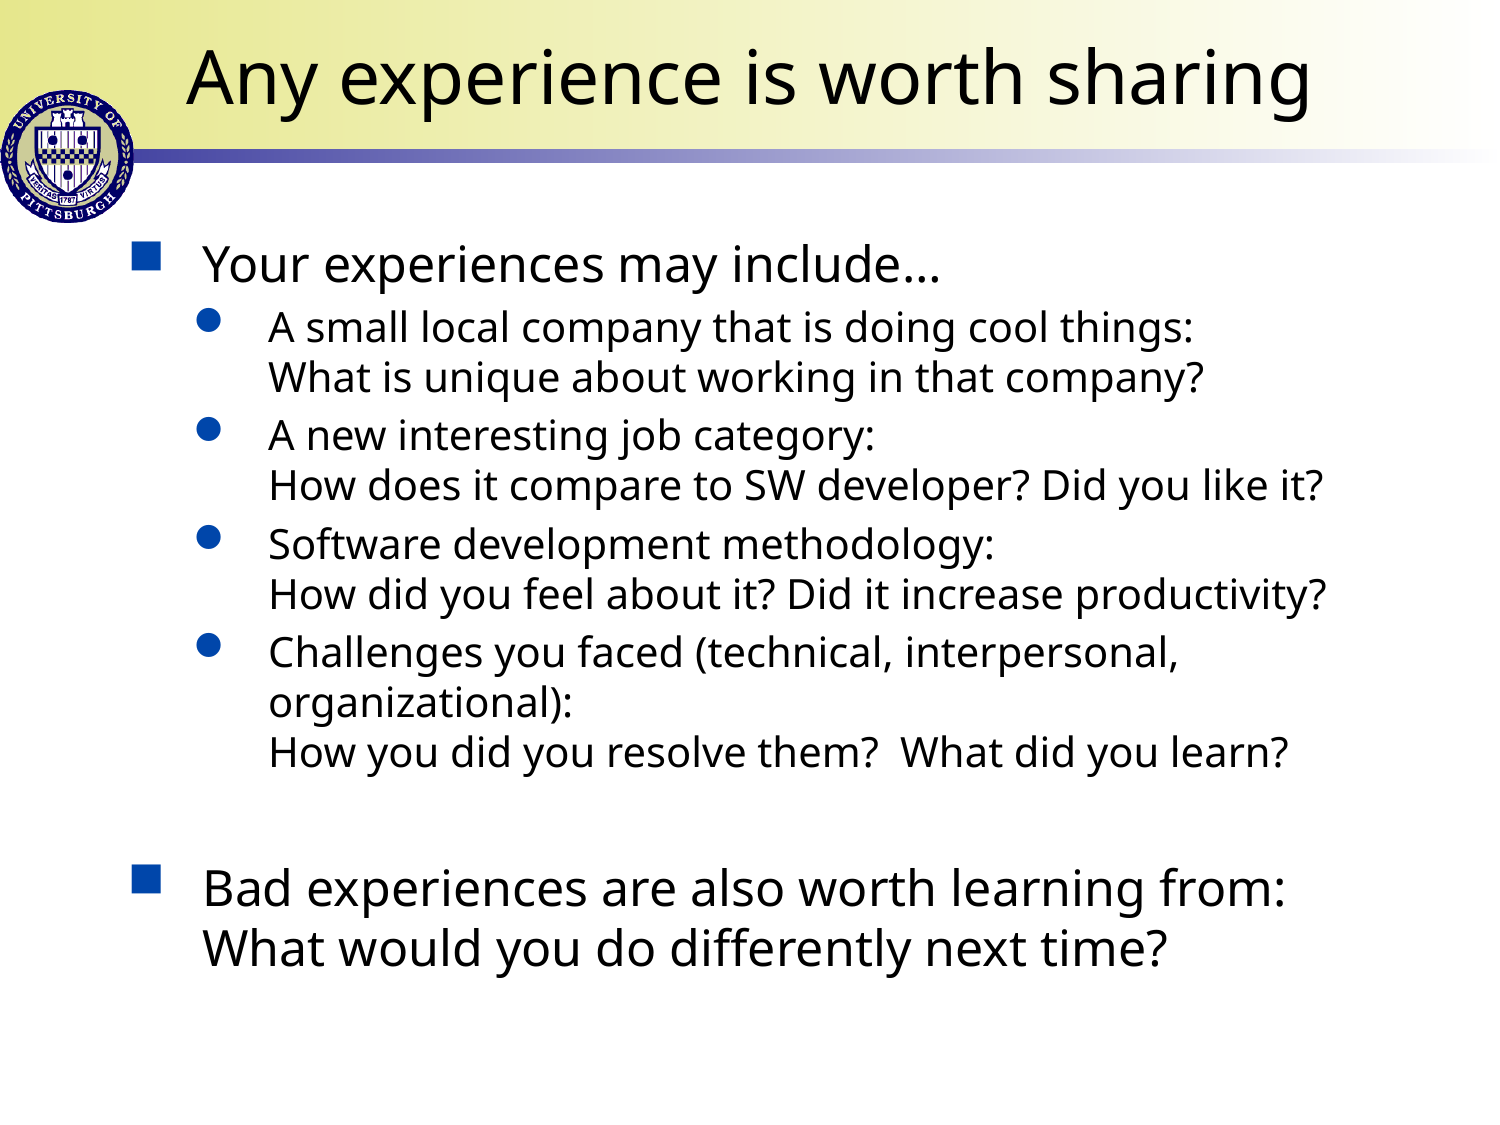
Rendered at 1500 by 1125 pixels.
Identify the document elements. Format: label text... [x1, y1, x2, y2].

picture [0, 150, 134, 223]
list Your experiences may include… A small local company that is doing cool things: What is unique about working in that company? A new interesting job category: How does it compare to SW developer? Did you like it? Software development methodology: How did you feel about it? Did it increase productivity? Challenges you faced (technical, interpersonal, organizational): How you did you resolve them? What did you learn? Bad experiences are also worth learning from: What would you do differently next time? [112, 224, 1488, 1000]
title Any experience is worth sharing [0, 0, 1500, 150]
